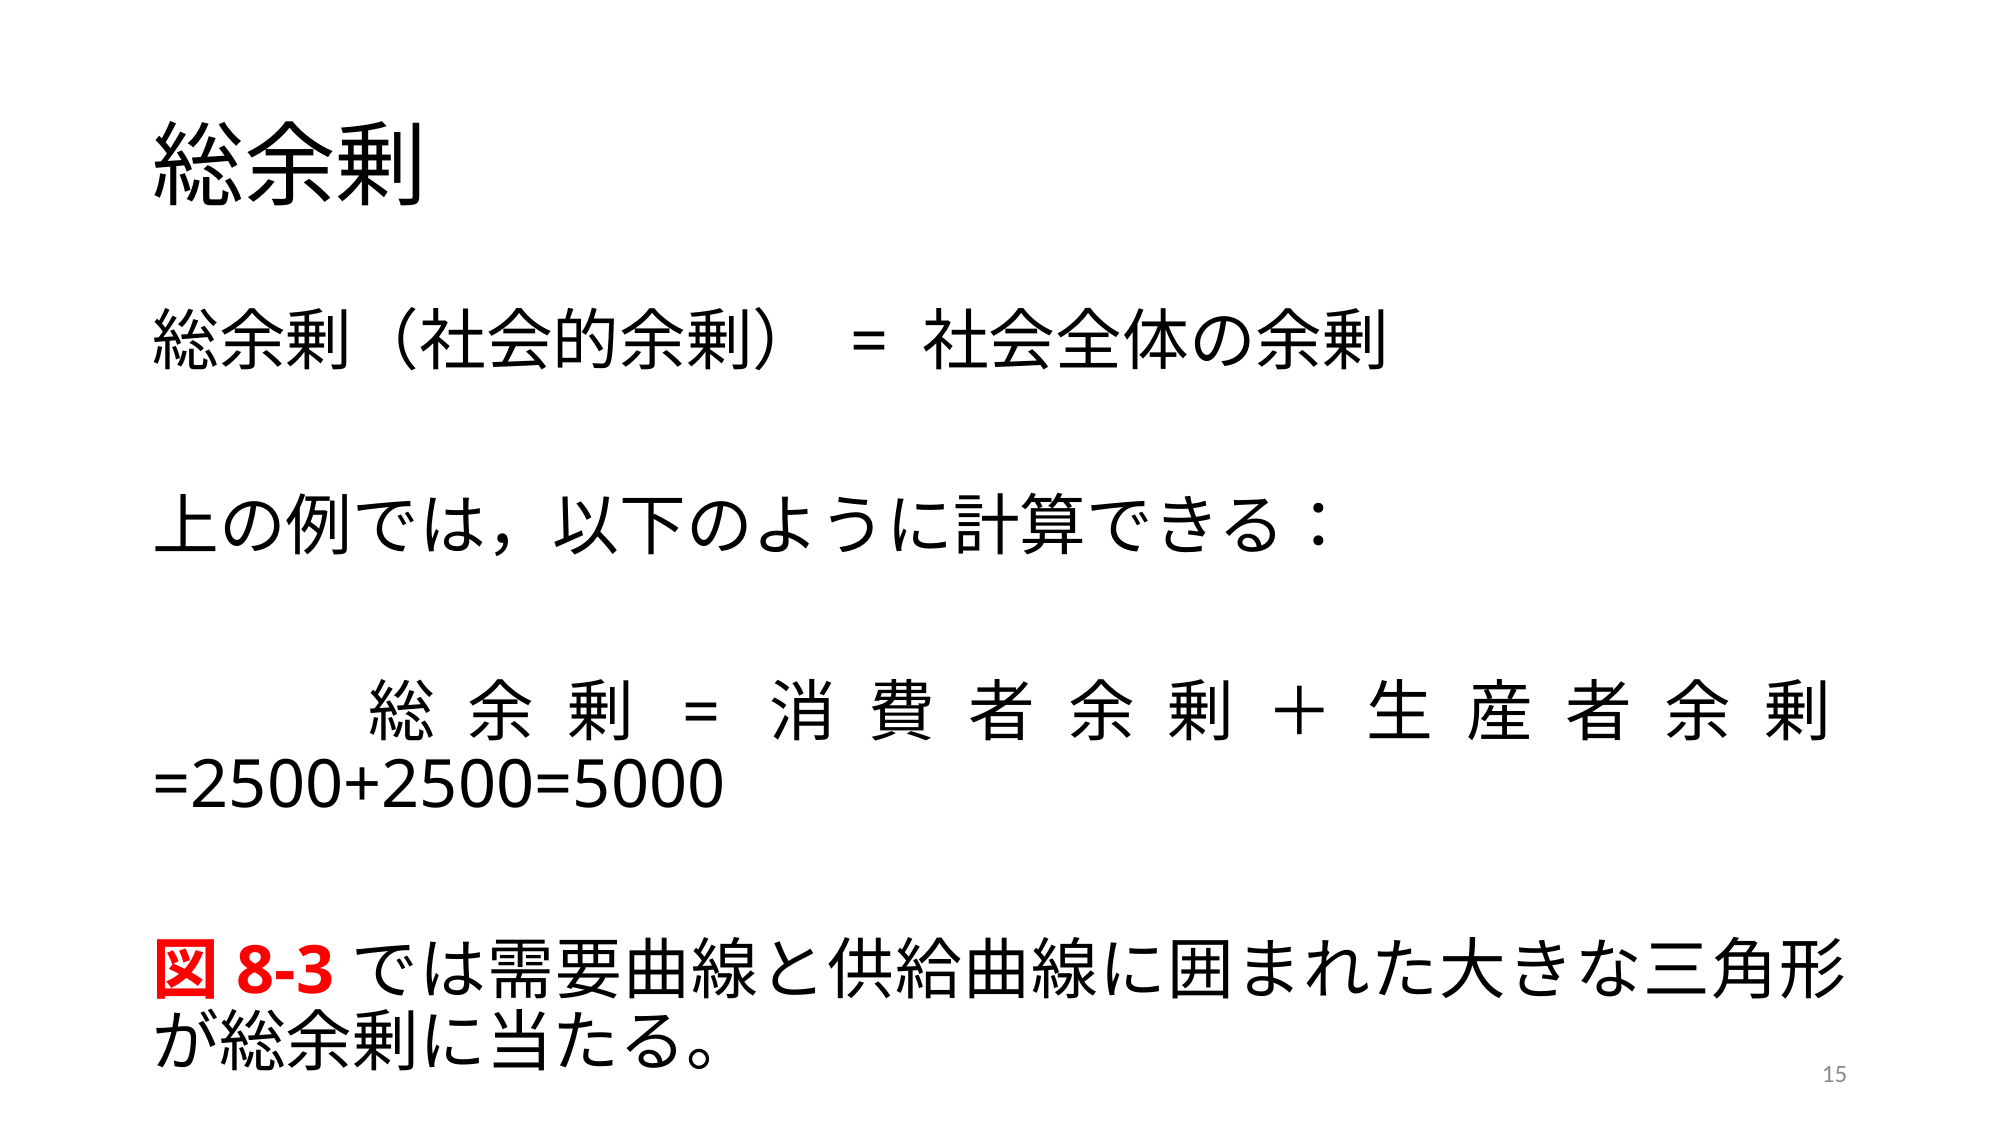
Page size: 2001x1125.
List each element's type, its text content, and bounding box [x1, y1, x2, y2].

list 総余剰（社会的余剰） = 社会全体の余剰 上の例では，以下のように計算できる： 総余剰=消費者余剰＋生産者余剰=2500+2500=5000 図8-3では需要曲線と供給曲線に囲まれた大きな三角形が総余剰に当たる。 [137, 299, 1863, 1014]
slide_number 15 [1412, 1042, 1863, 1103]
title 総余剰 [137, 59, 1863, 278]
